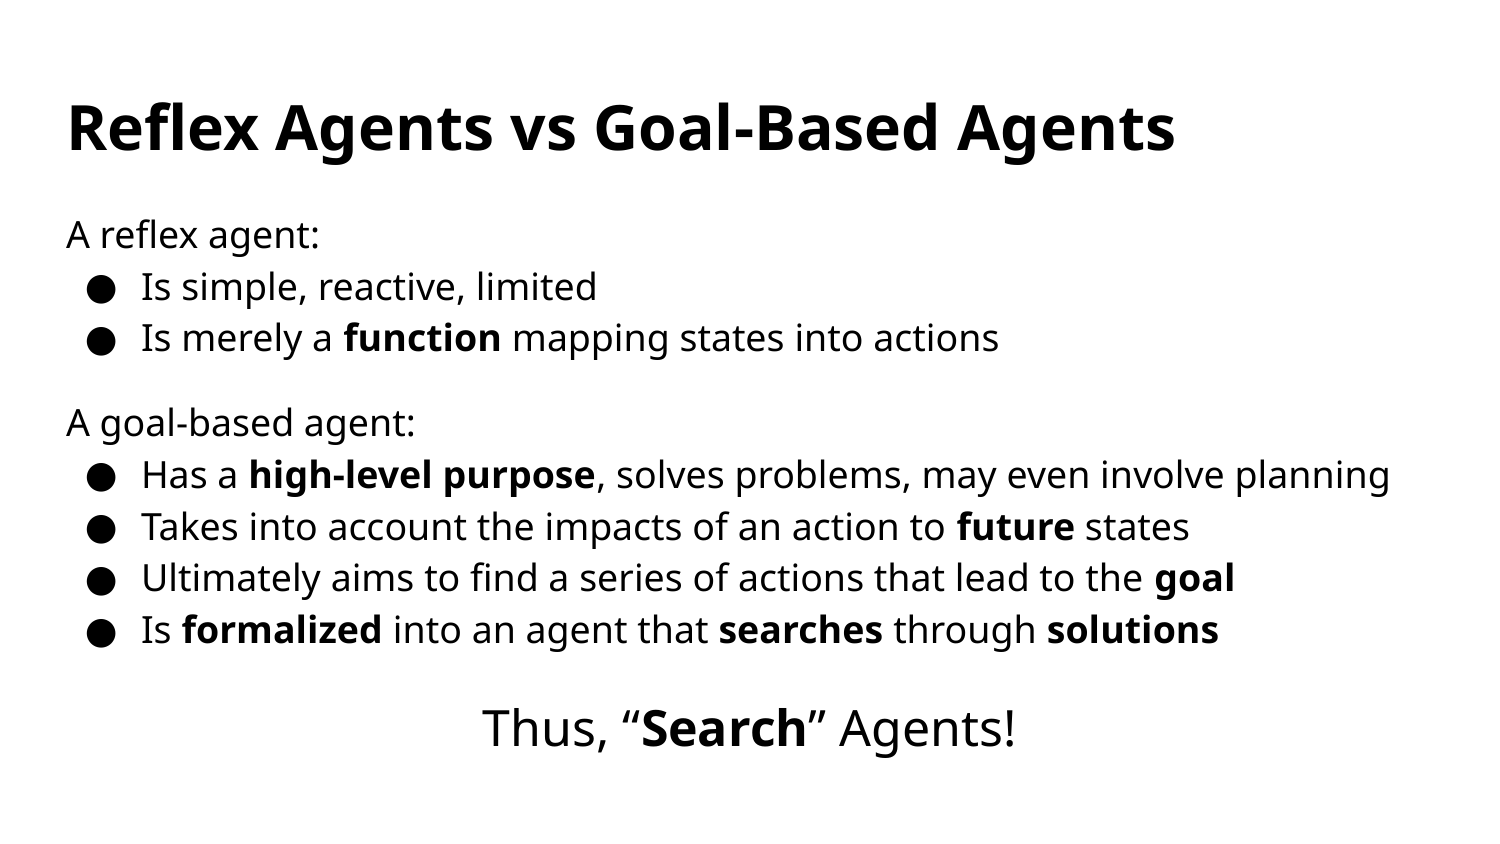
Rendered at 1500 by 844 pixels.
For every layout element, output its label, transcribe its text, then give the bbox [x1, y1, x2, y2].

list Thus, “Search” Agents! [51, 672, 1449, 775]
title Reflex Agents vs Goal-Based Agents [51, 72, 1449, 176]
list A reflex agent: Is simple, reactive, limited Is merely a function mapping states into actions A goal-based agent: Has a high-level purpose, solves problems, may even involve planning Takes into account the impacts of an action to future states Ultimately aims to find a series of actions that lead to the goal Is formalized into an agent that searches through solutions [51, 189, 1449, 672]
